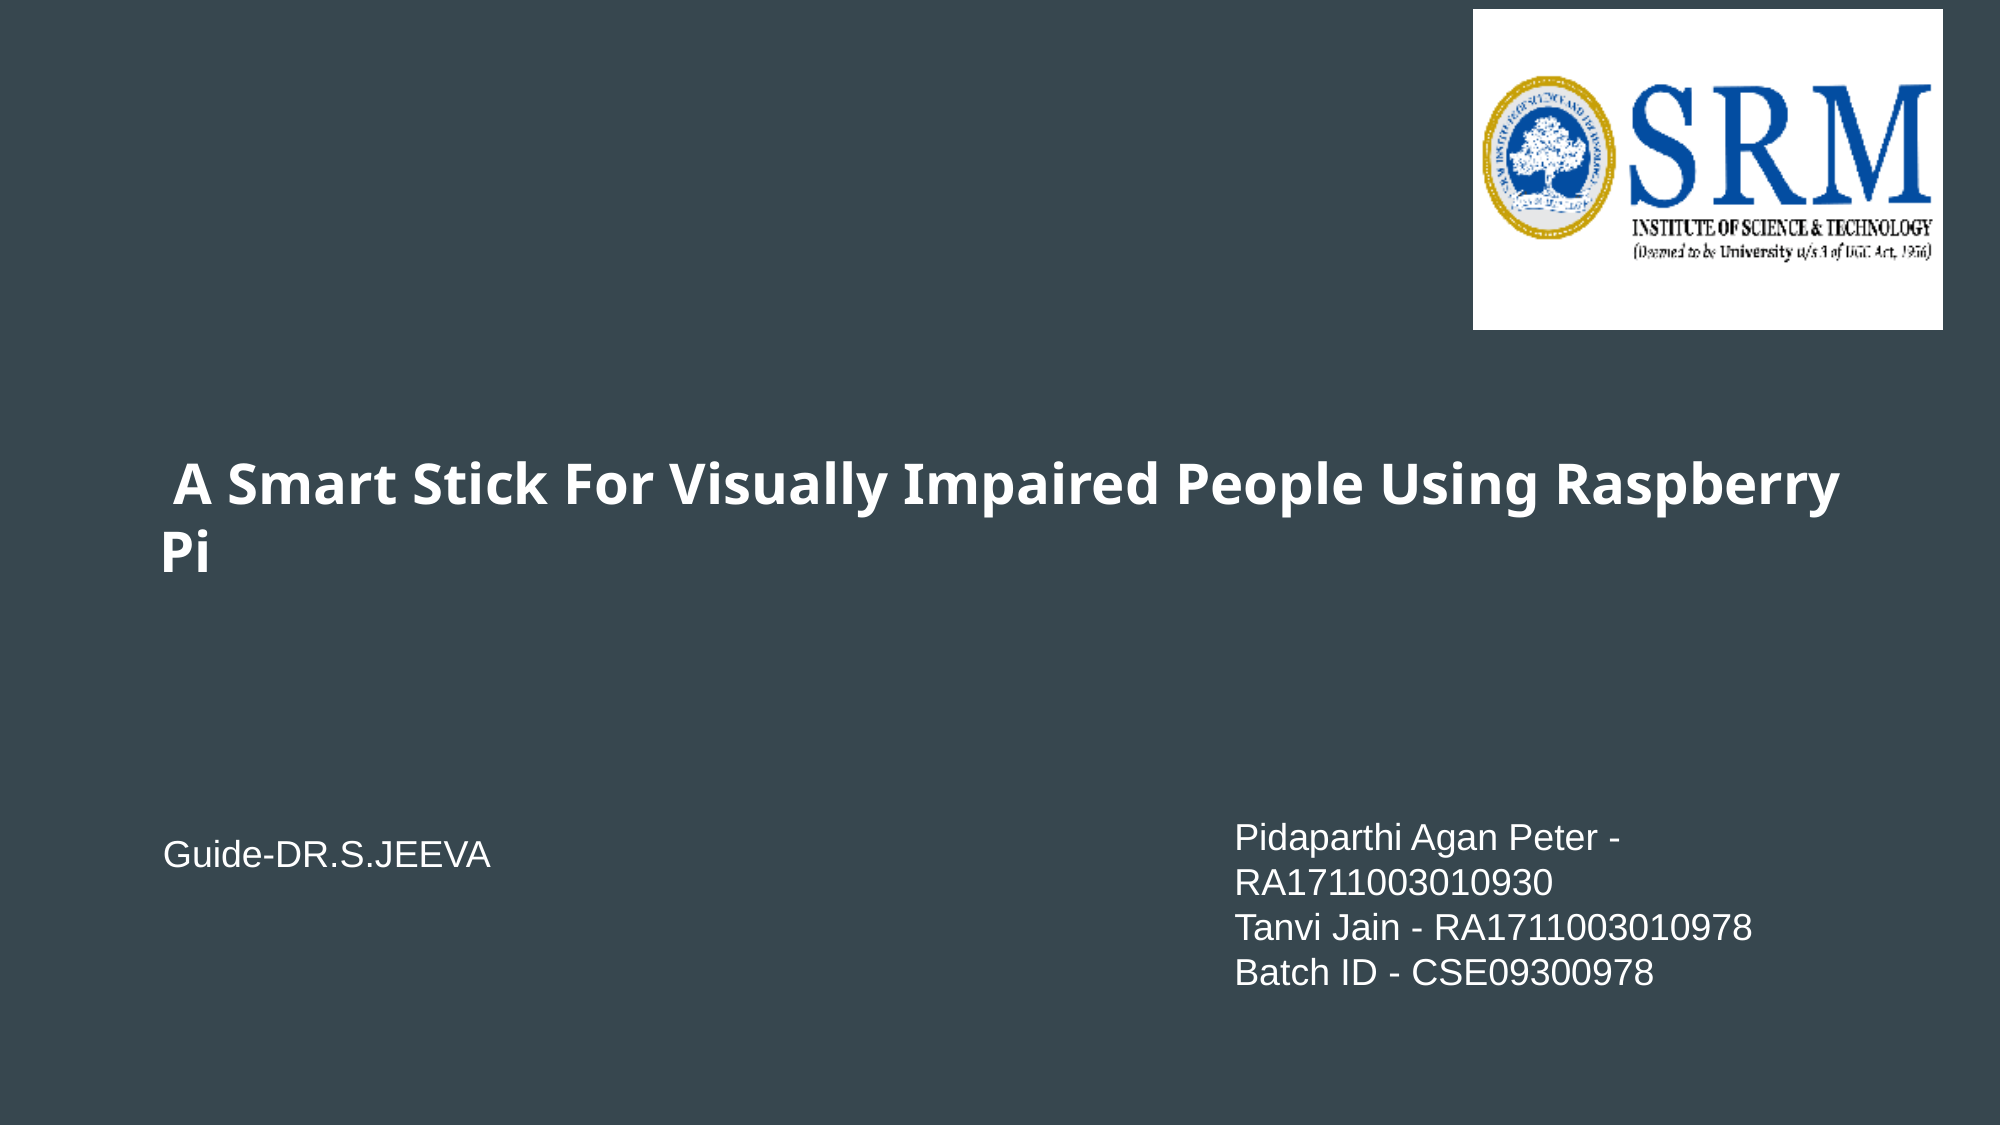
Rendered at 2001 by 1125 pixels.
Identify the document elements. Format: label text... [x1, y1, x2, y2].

text_box Pidaparthi Agan Peter - RA1711003010930 Tanvi Jain - RA1711003010978 Batch ID - CSE09300978 [1219, 805, 1952, 957]
picture [1473, 9, 1944, 331]
title A Smart Stick For Visually Impaired People Using Raspberry Pi [144, 373, 1870, 591]
text_box Guide-DR.S.JEEVA [147, 821, 523, 883]
